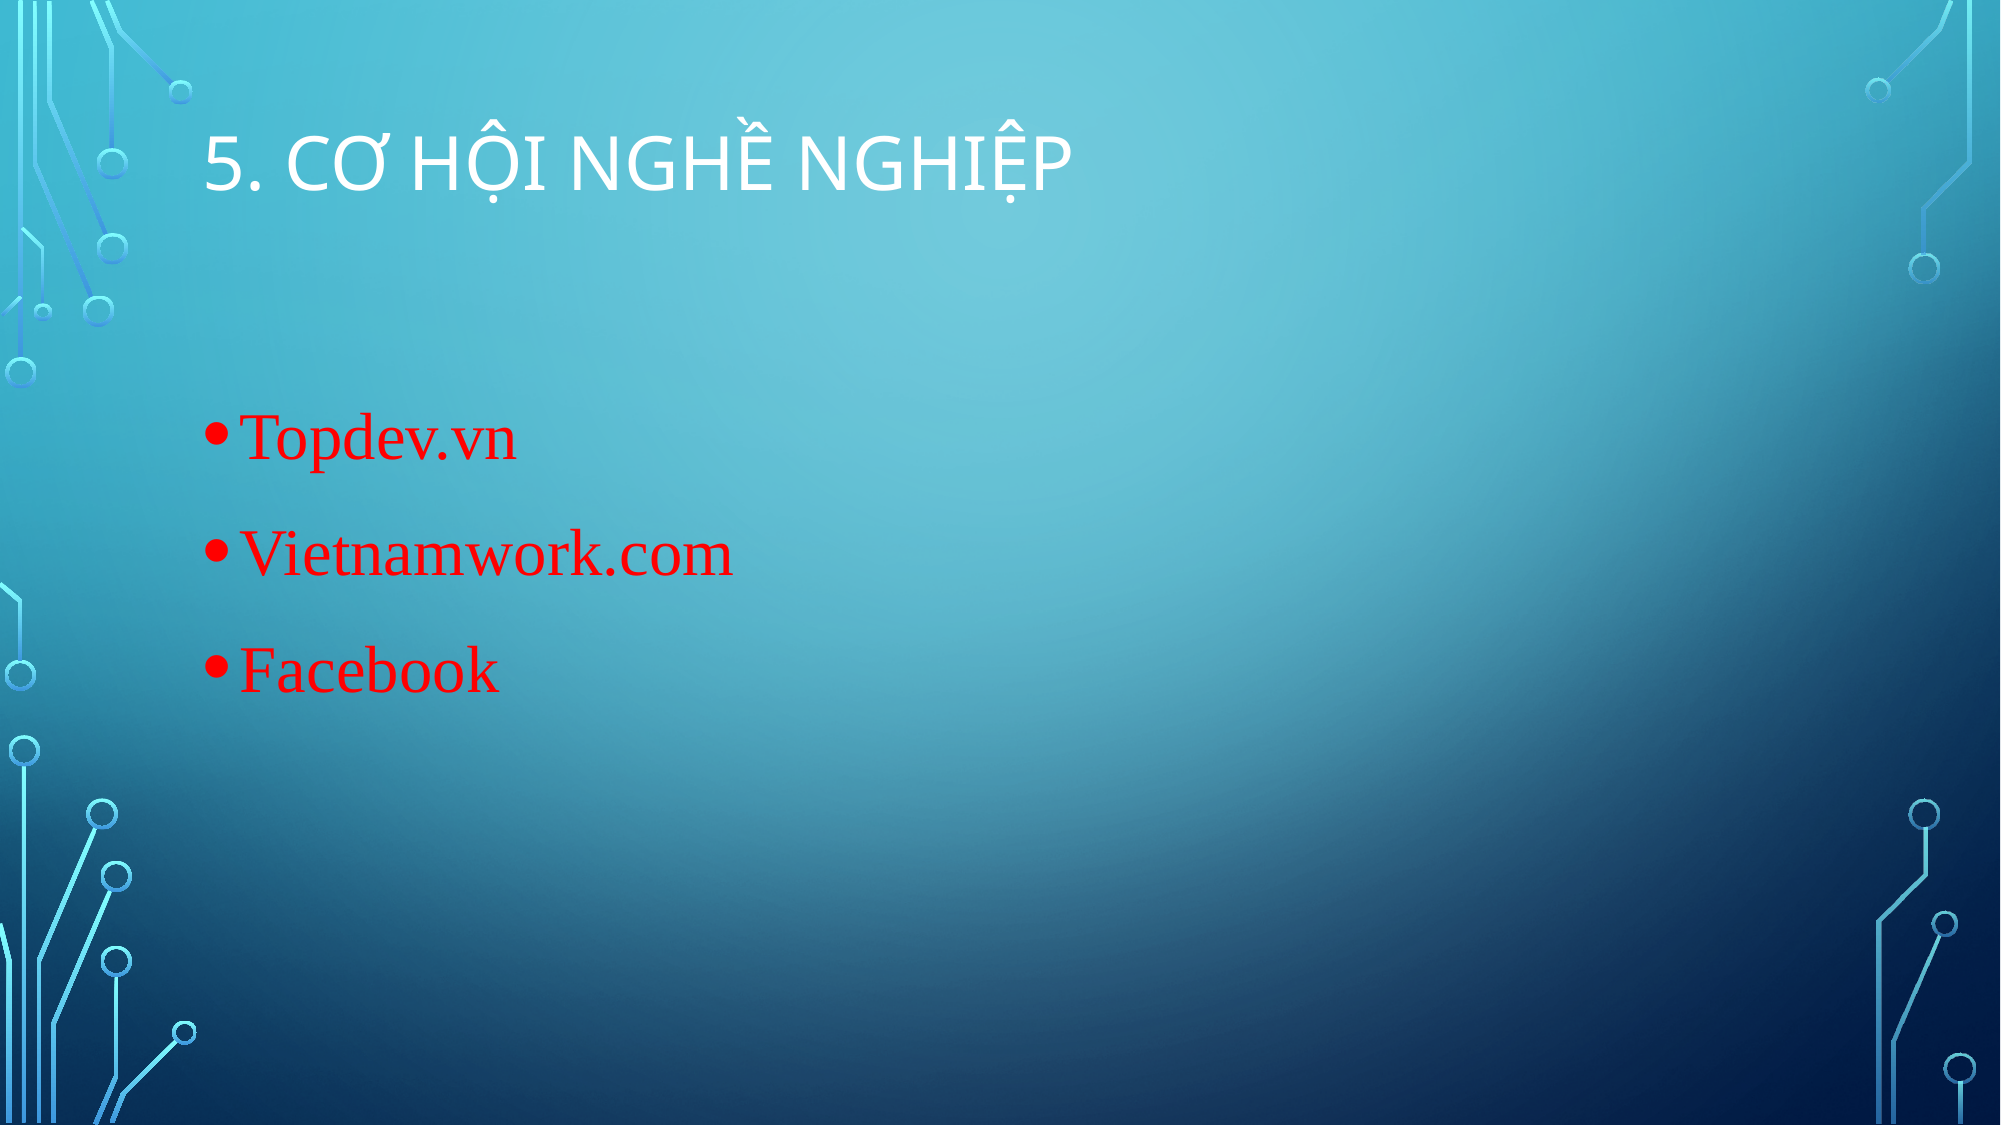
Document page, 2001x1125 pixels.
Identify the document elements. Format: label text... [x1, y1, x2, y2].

list Topdev.vn Vietnamwork.com Facebook [187, 369, 1813, 950]
title 5. Cơ hội nghề nghiệp [187, 44, 1813, 288]
